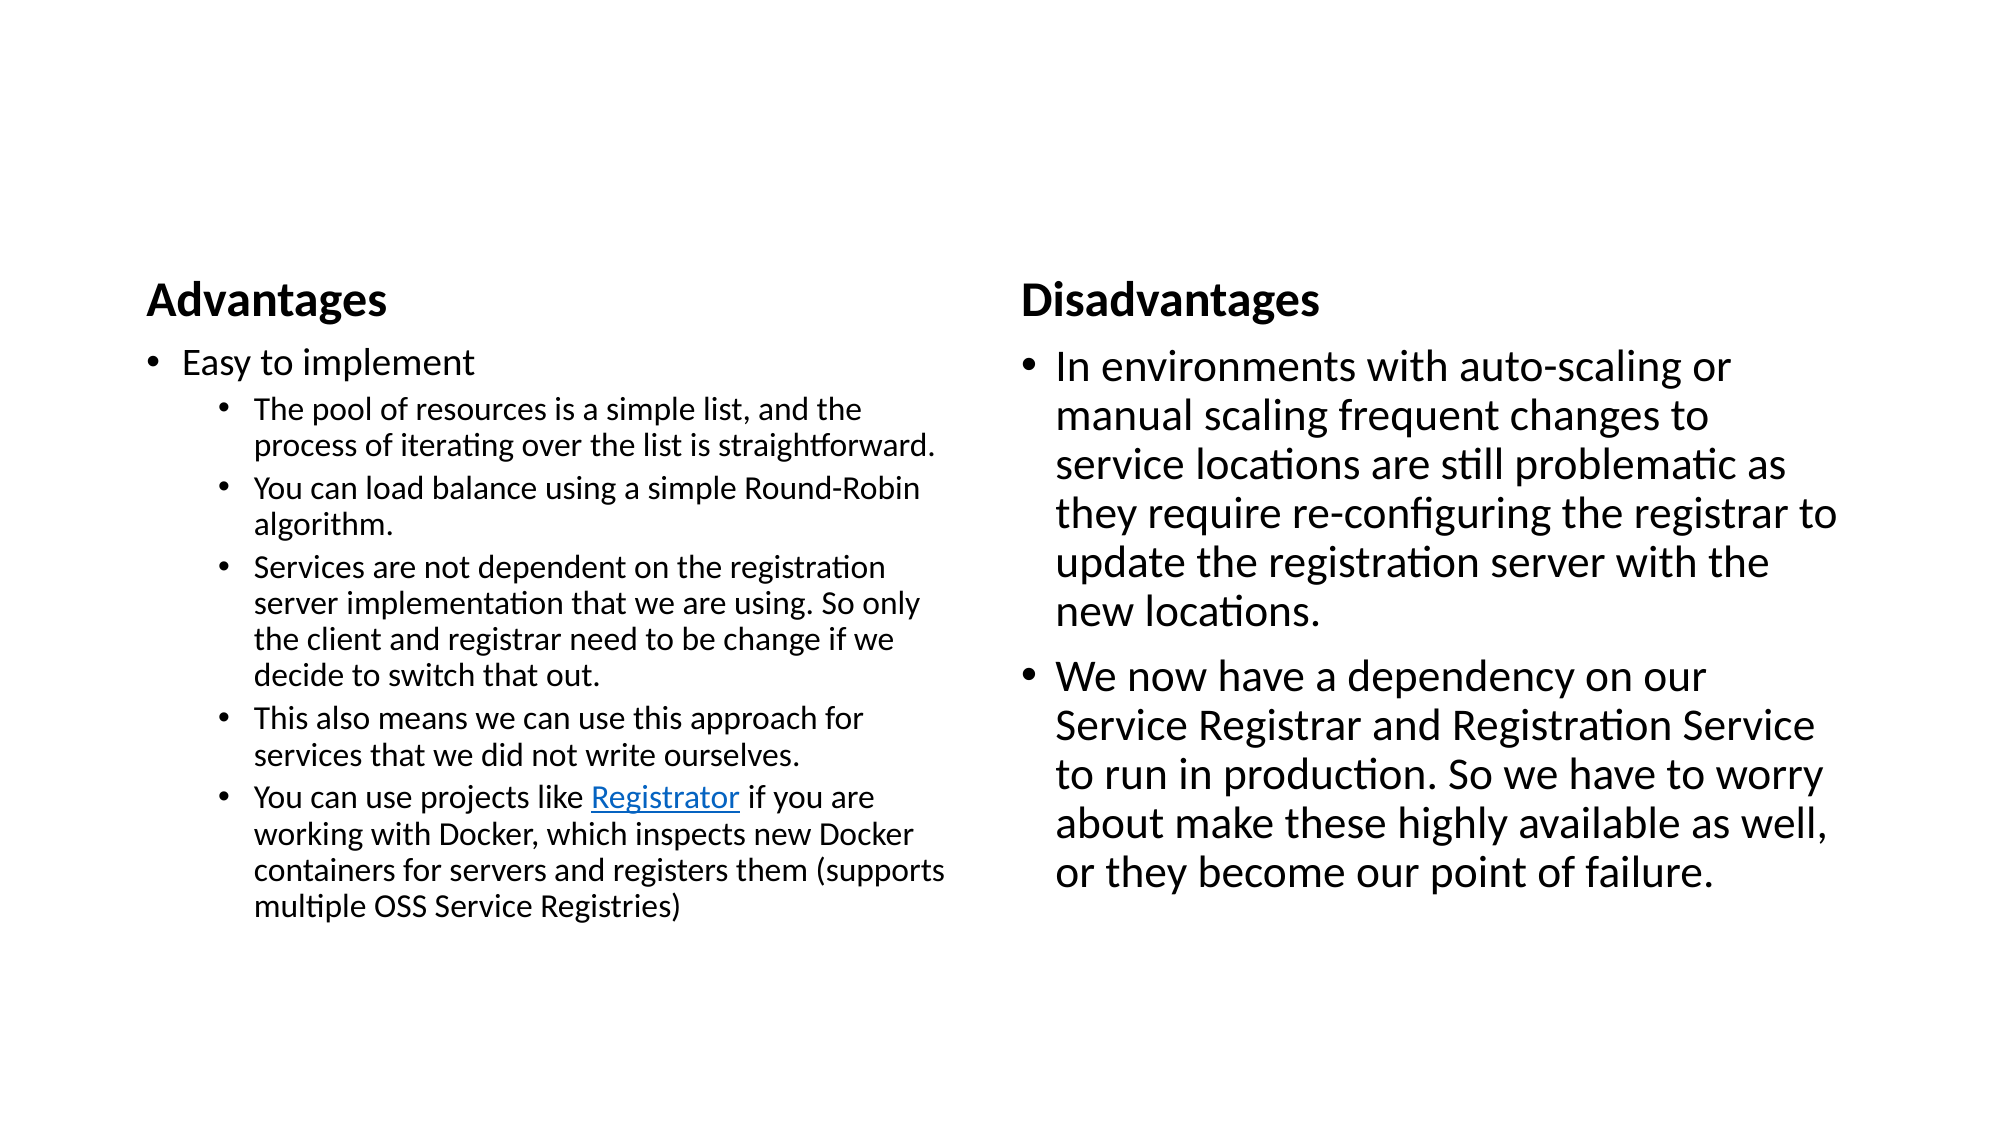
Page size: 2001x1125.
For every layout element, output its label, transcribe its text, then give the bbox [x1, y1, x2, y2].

list Easy to implement The pool of resources is a simple list, and the process of iterating over the list is straightforward. You can load balance using a simple Round-Robin algorithm. Services are not dependent on the registration server implementation that we are using. So only the client and registrar need to be change if we decide to switch that out. This also means we can use this approach for services that we did not write ourselves. You can use projects like Registrator if you are working with Docker, which inspects new Docker containers for servers and registers them (supports multiple OSS Service Registries) [131, 334, 978, 940]
list Disadvantages [1006, 199, 1857, 334]
list Advantages [131, 199, 978, 334]
list In environments with auto-scaling or manual scaling frequent changes to service locations are still problematic as they require re-configuring the registrar to update the registration server with the new locations. We now have a dependency on our Service Registrar and Registration Service to run in production. So we have to worry about make these highly available as well, or they become our point of failure. [1006, 334, 1857, 940]
